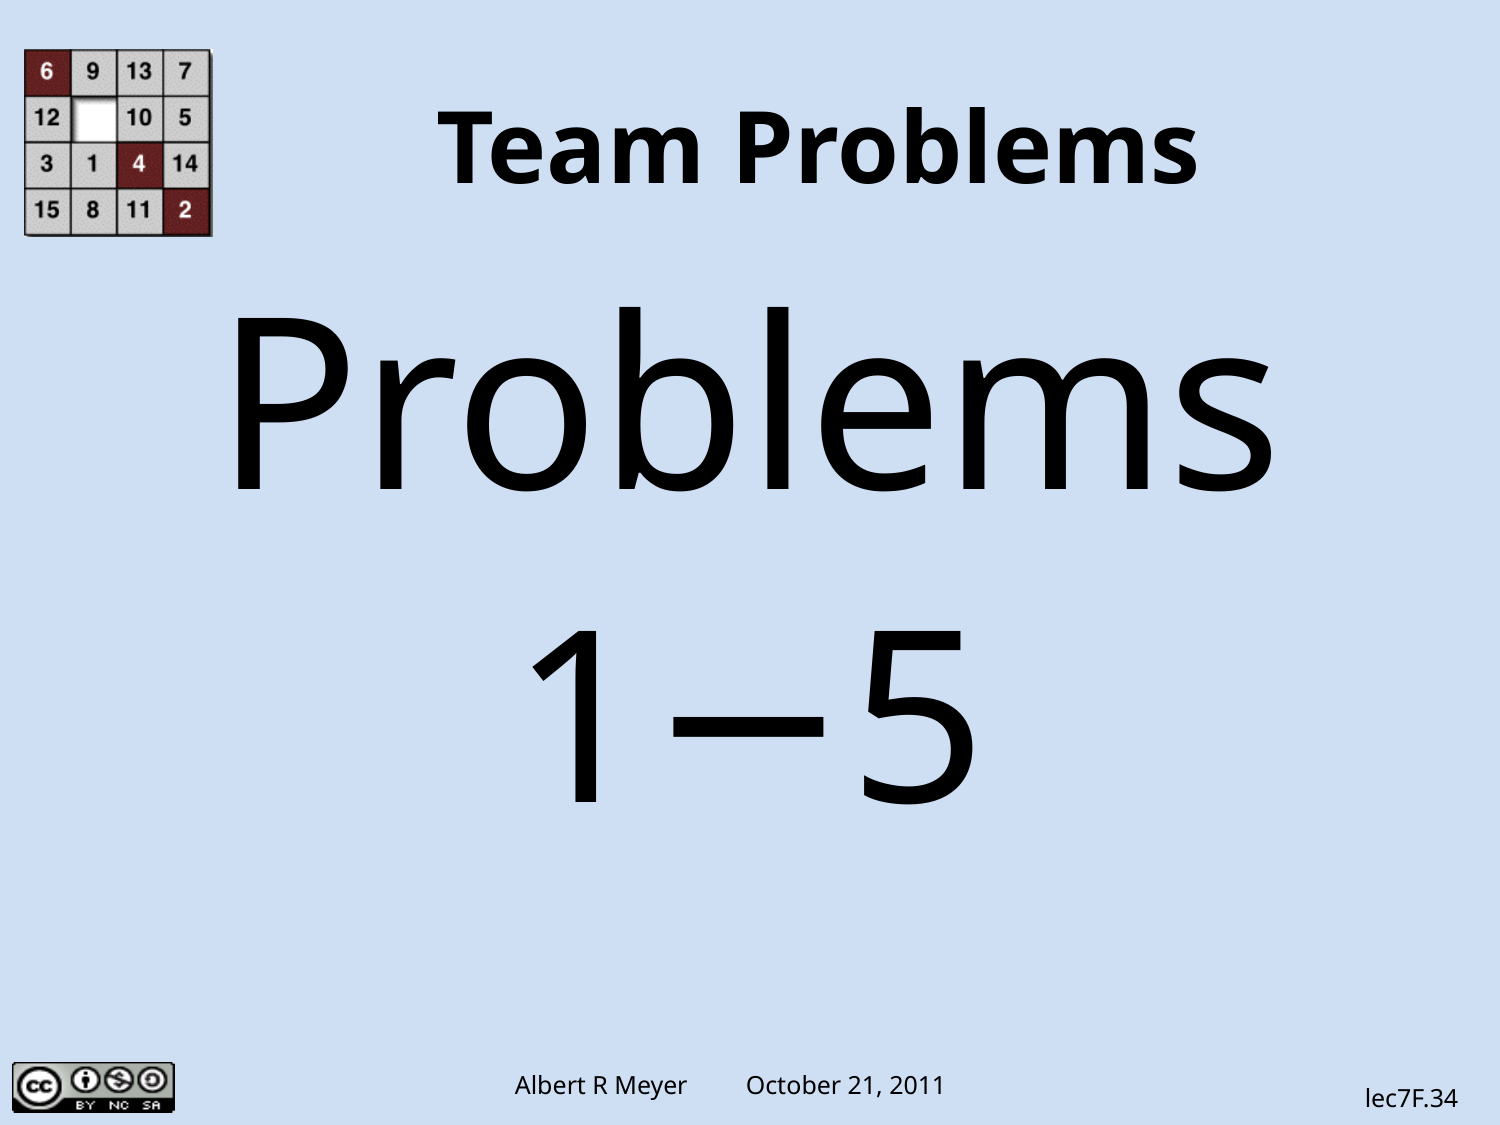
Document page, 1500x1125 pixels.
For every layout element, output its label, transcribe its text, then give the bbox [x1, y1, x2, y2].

picture [12, 1062, 175, 1113]
picture [24, 49, 213, 237]
title Team Problems [237, 50, 1400, 238]
list Problems 1−5 [82, 242, 1417, 883]
